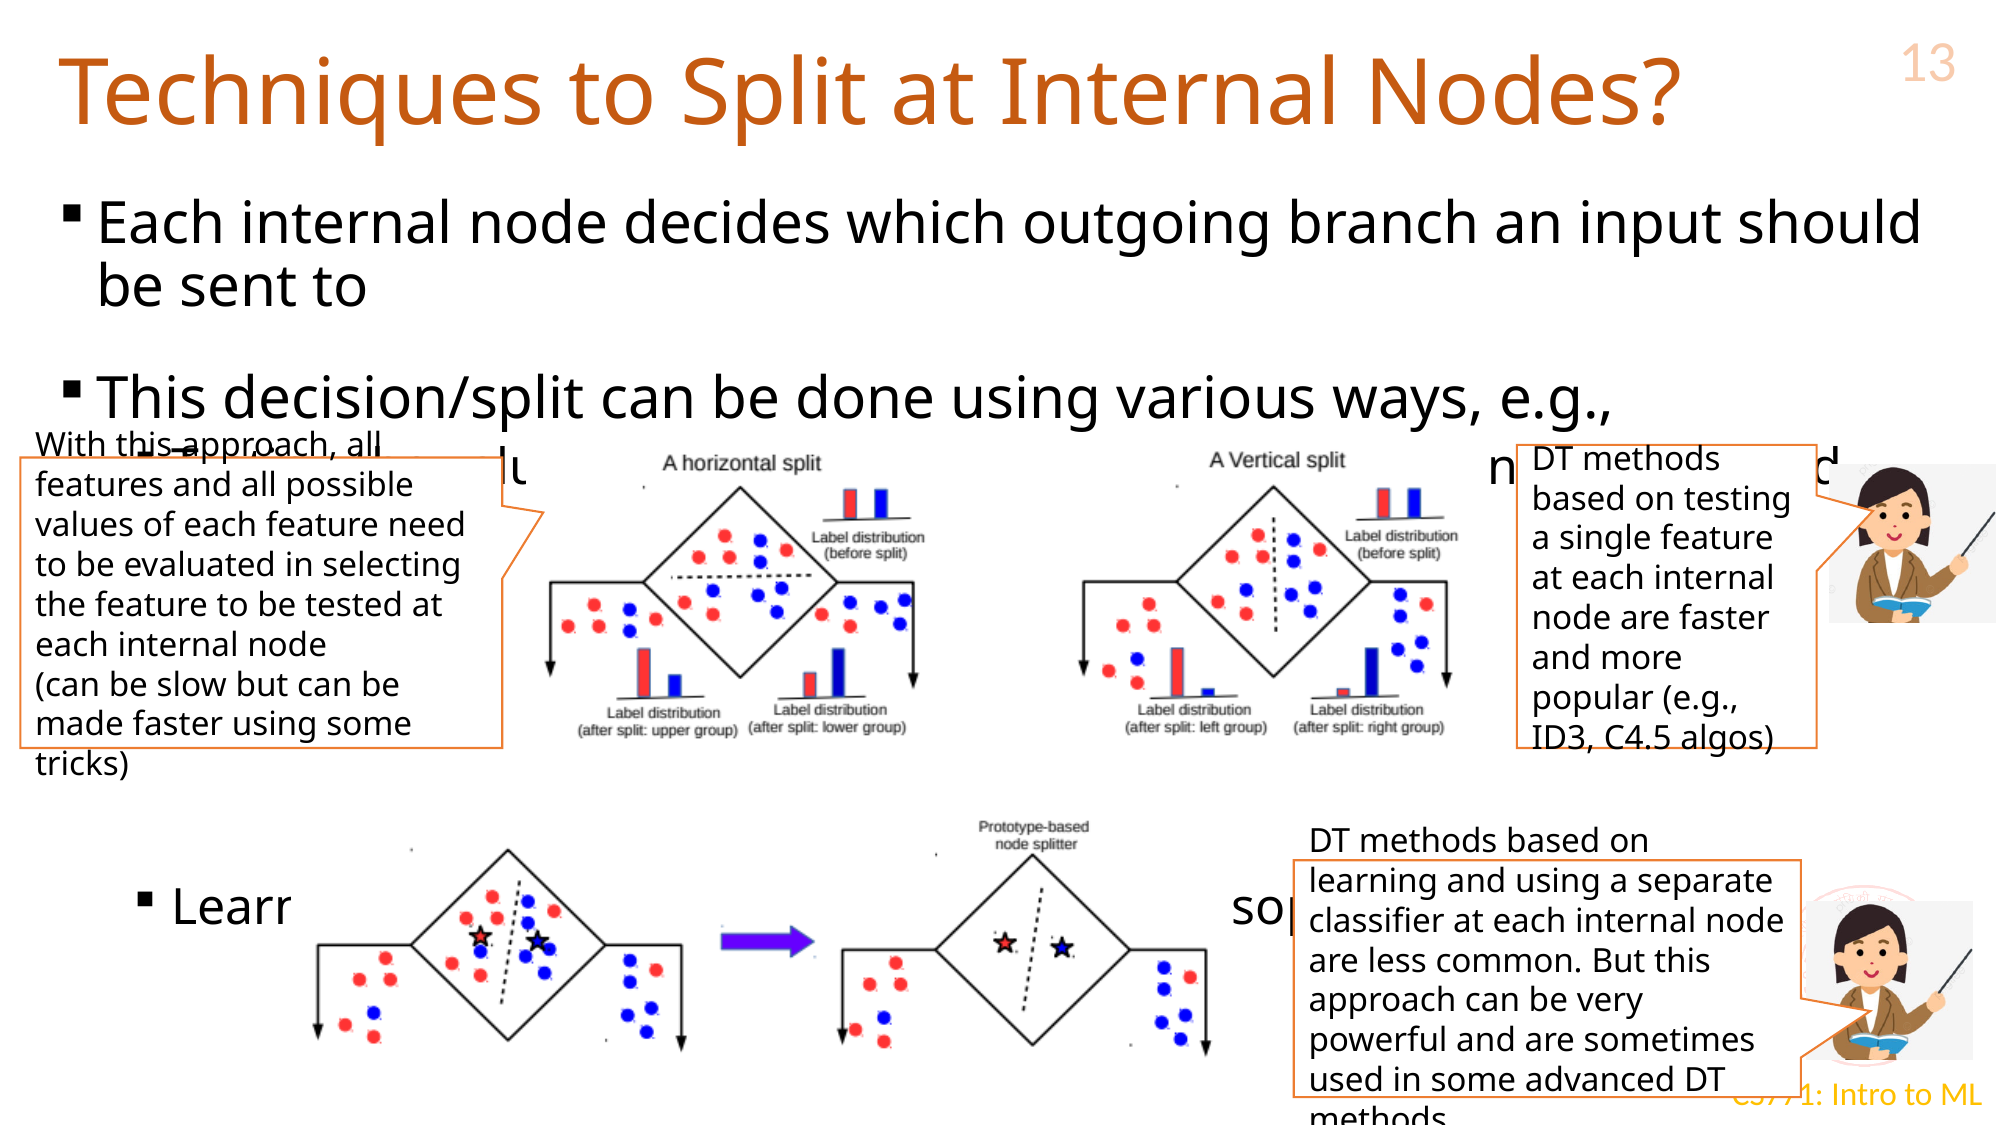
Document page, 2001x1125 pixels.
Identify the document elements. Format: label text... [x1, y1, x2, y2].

text_box With this approach, all features and all possible values of each feature need to be evaluated in selecting the feature to be tested at each internal node (can be slow but can be made faster using some tricks) [19, 456, 525, 750]
text_box DT methods based on testing a single feature at each internal node are faster and more popular (e.g., ID3, C4.5 algos) [1515, 443, 1829, 750]
text_box DT methods based on learning and using a separate classifier at each internal node are less common. But this approach can be very powerful and are sometimes used in some advanced DT methods [1292, 859, 1806, 1099]
text_box 13 [1873, 27, 1973, 88]
picture [1829, 464, 1996, 623]
list Each internal node decides which outgoing branch an input should be sent to This decision/split can be done using various ways, e.g., Testing the value of a single feature at a time (such internal node called “Decision Stump”) Learning a classifier (e.g., LwP or some more sophisticated classifier) [43, 185, 1970, 1098]
picture [525, 444, 1487, 748]
picture [1806, 901, 1973, 1061]
picture [291, 807, 1222, 1072]
title Techniques to Split at Internal Nodes? [43, 27, 1970, 163]
